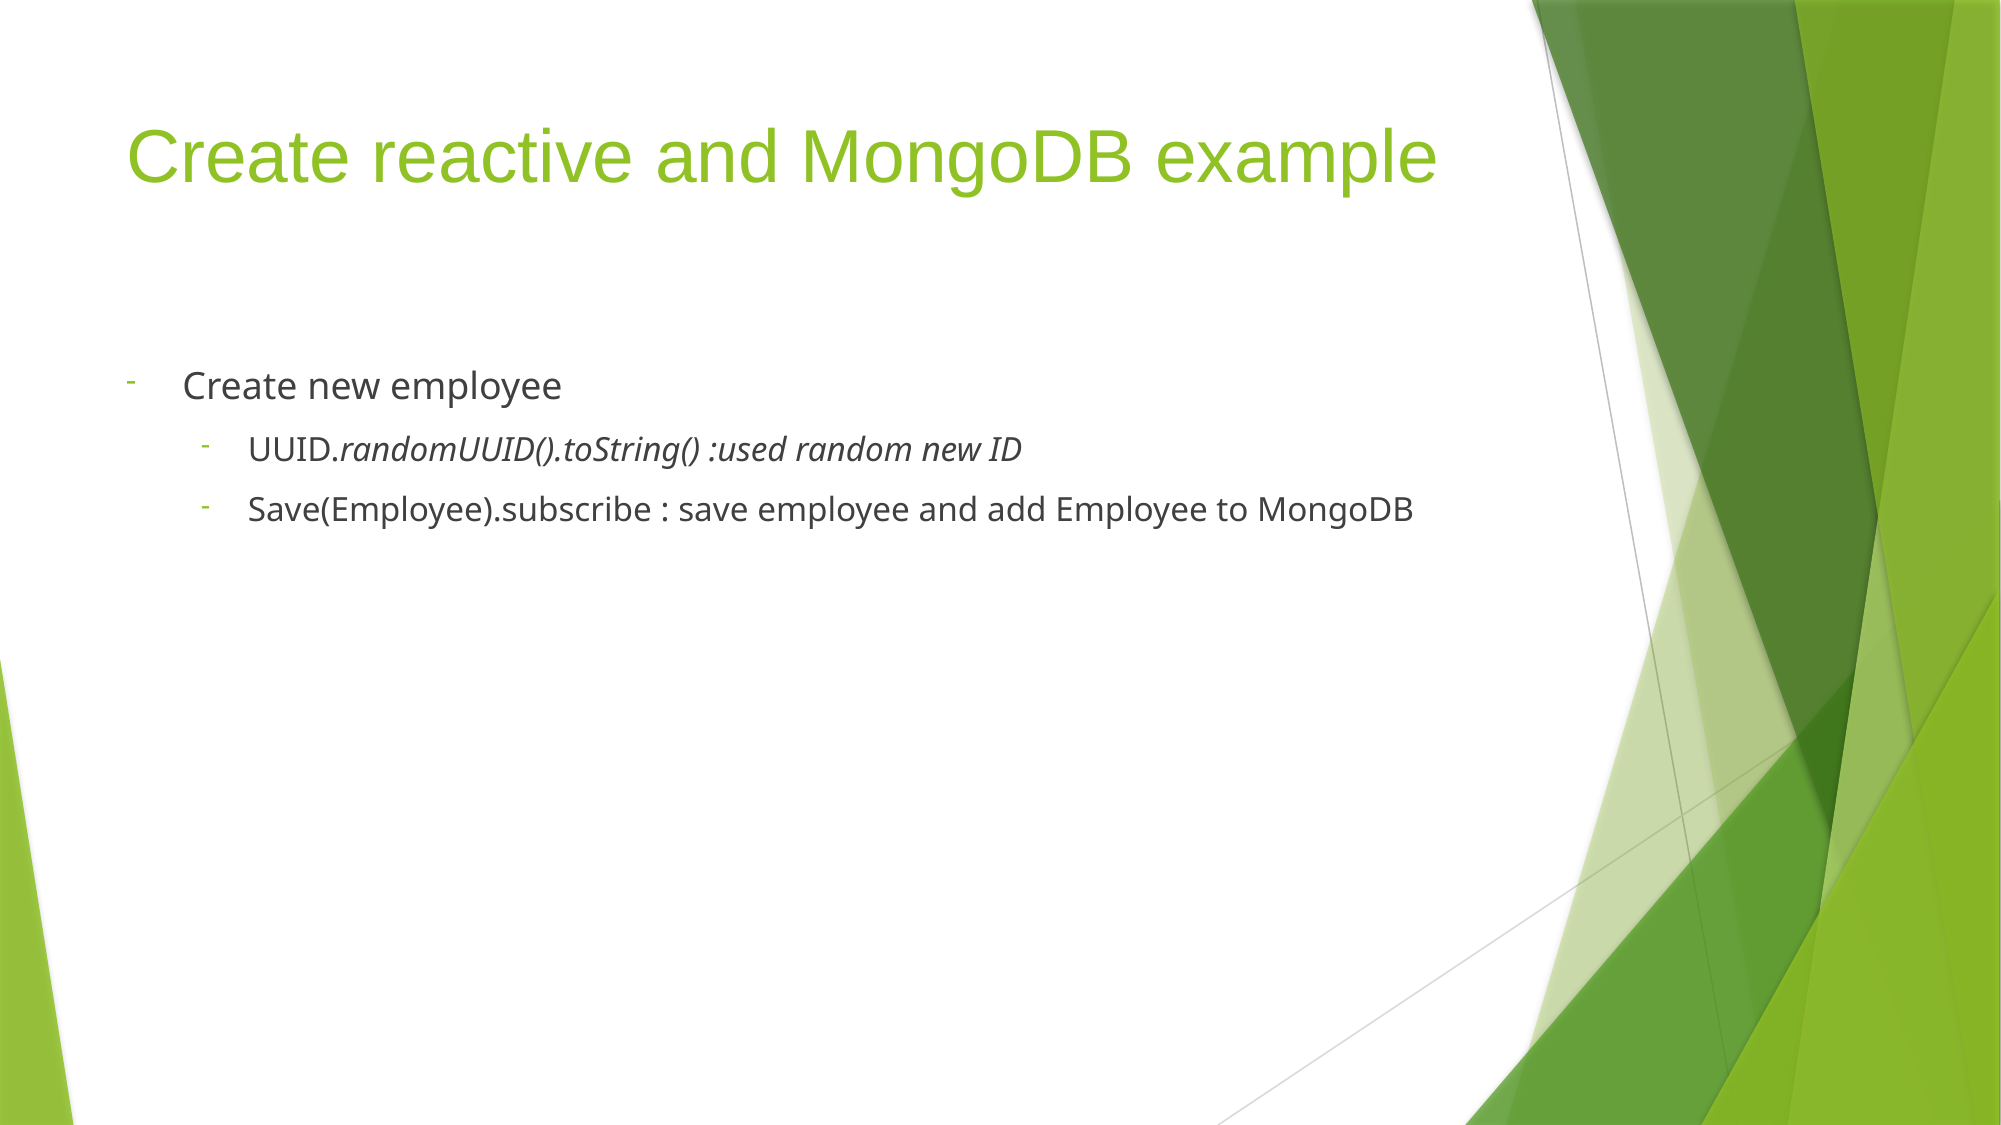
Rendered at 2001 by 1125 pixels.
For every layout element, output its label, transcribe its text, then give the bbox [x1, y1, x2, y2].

title Create reactive and MongoDB example [111, 99, 1522, 317]
list Create new employee UUID.randomUUID().toString() :used random new ID Save(Employee).subscribe : save employee and add Employee to MongoDB [111, 354, 1522, 992]
